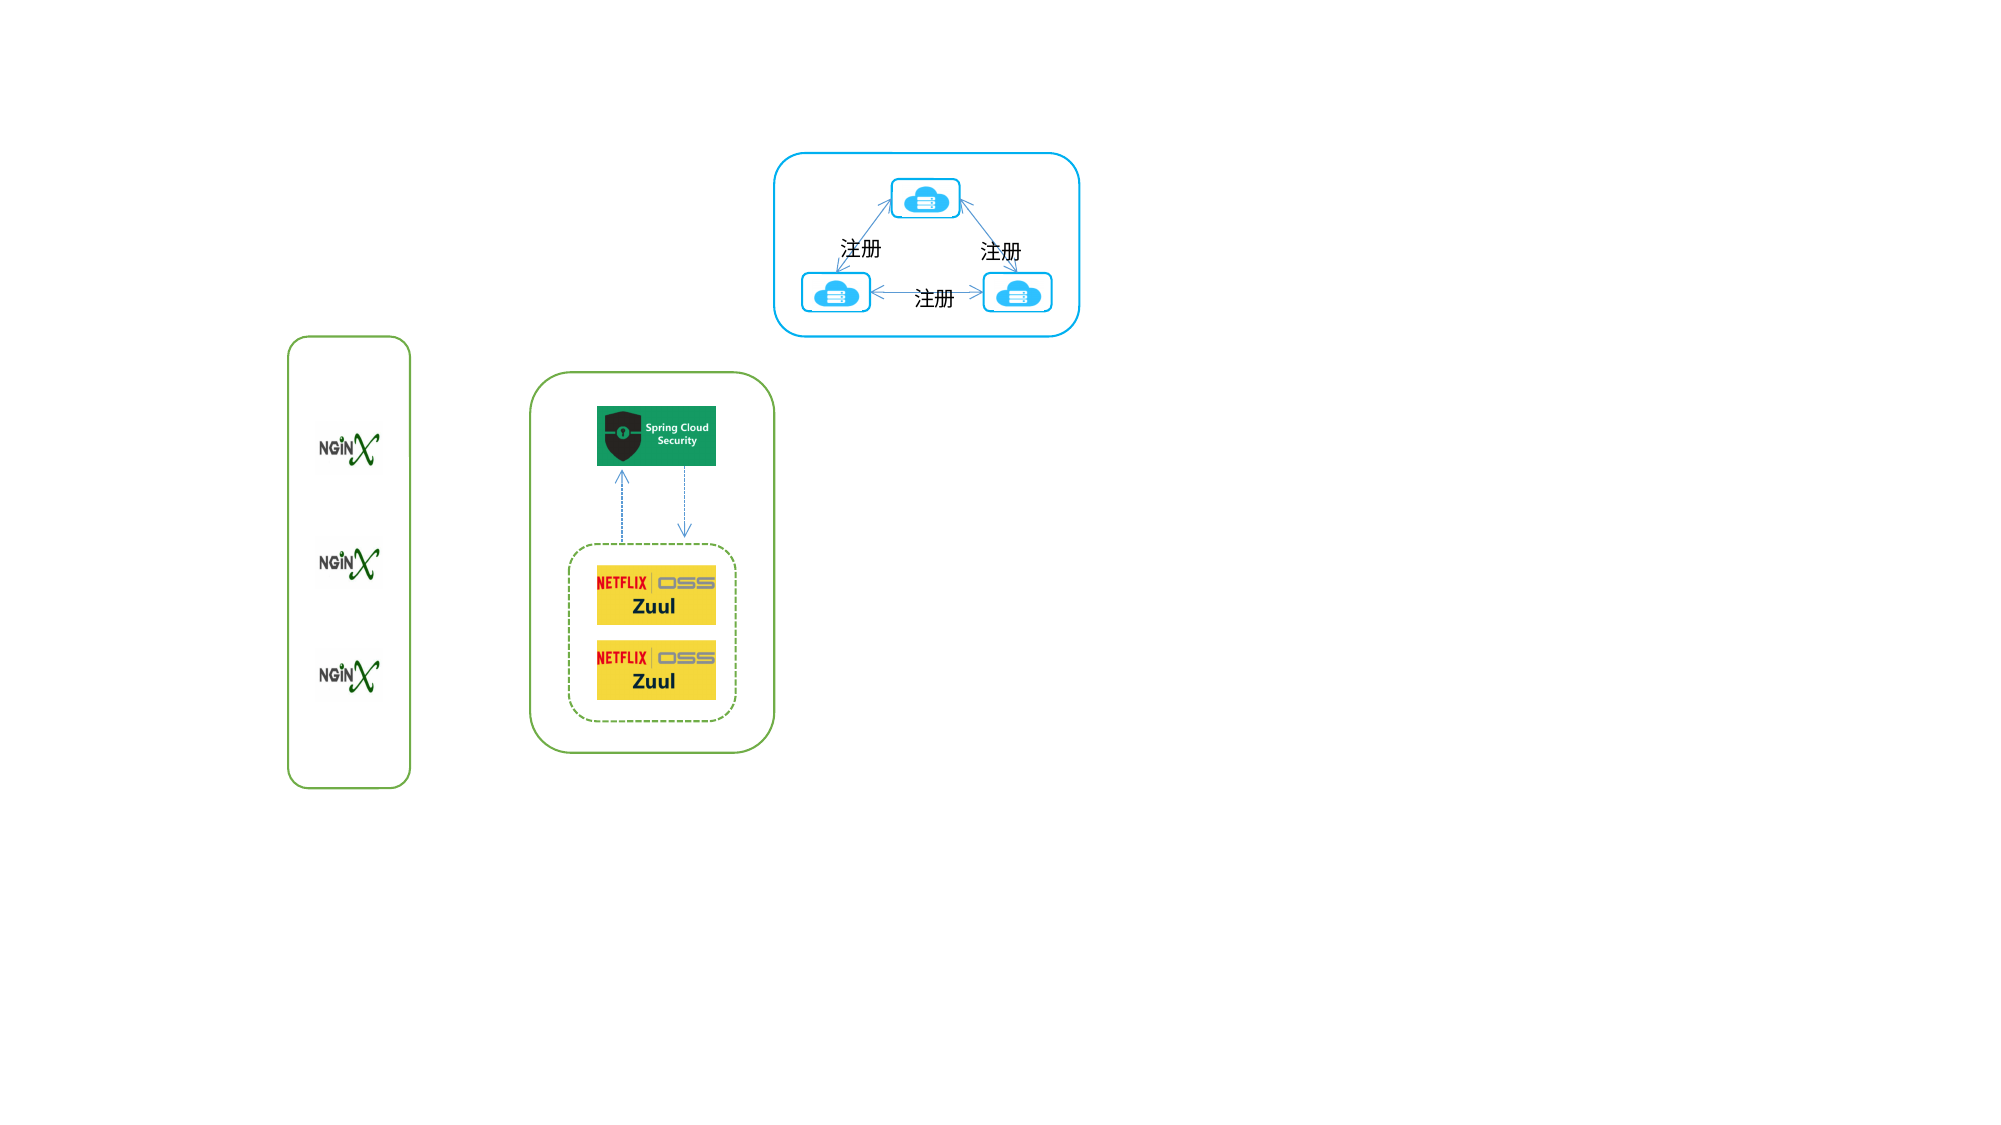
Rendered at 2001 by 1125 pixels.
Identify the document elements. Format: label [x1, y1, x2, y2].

picture [597, 565, 716, 625]
picture [597, 406, 716, 466]
picture [597, 640, 716, 701]
text_box [567, 543, 737, 723]
text_box [774, 153, 1080, 337]
text_box [529, 371, 776, 754]
text_box [288, 336, 411, 789]
